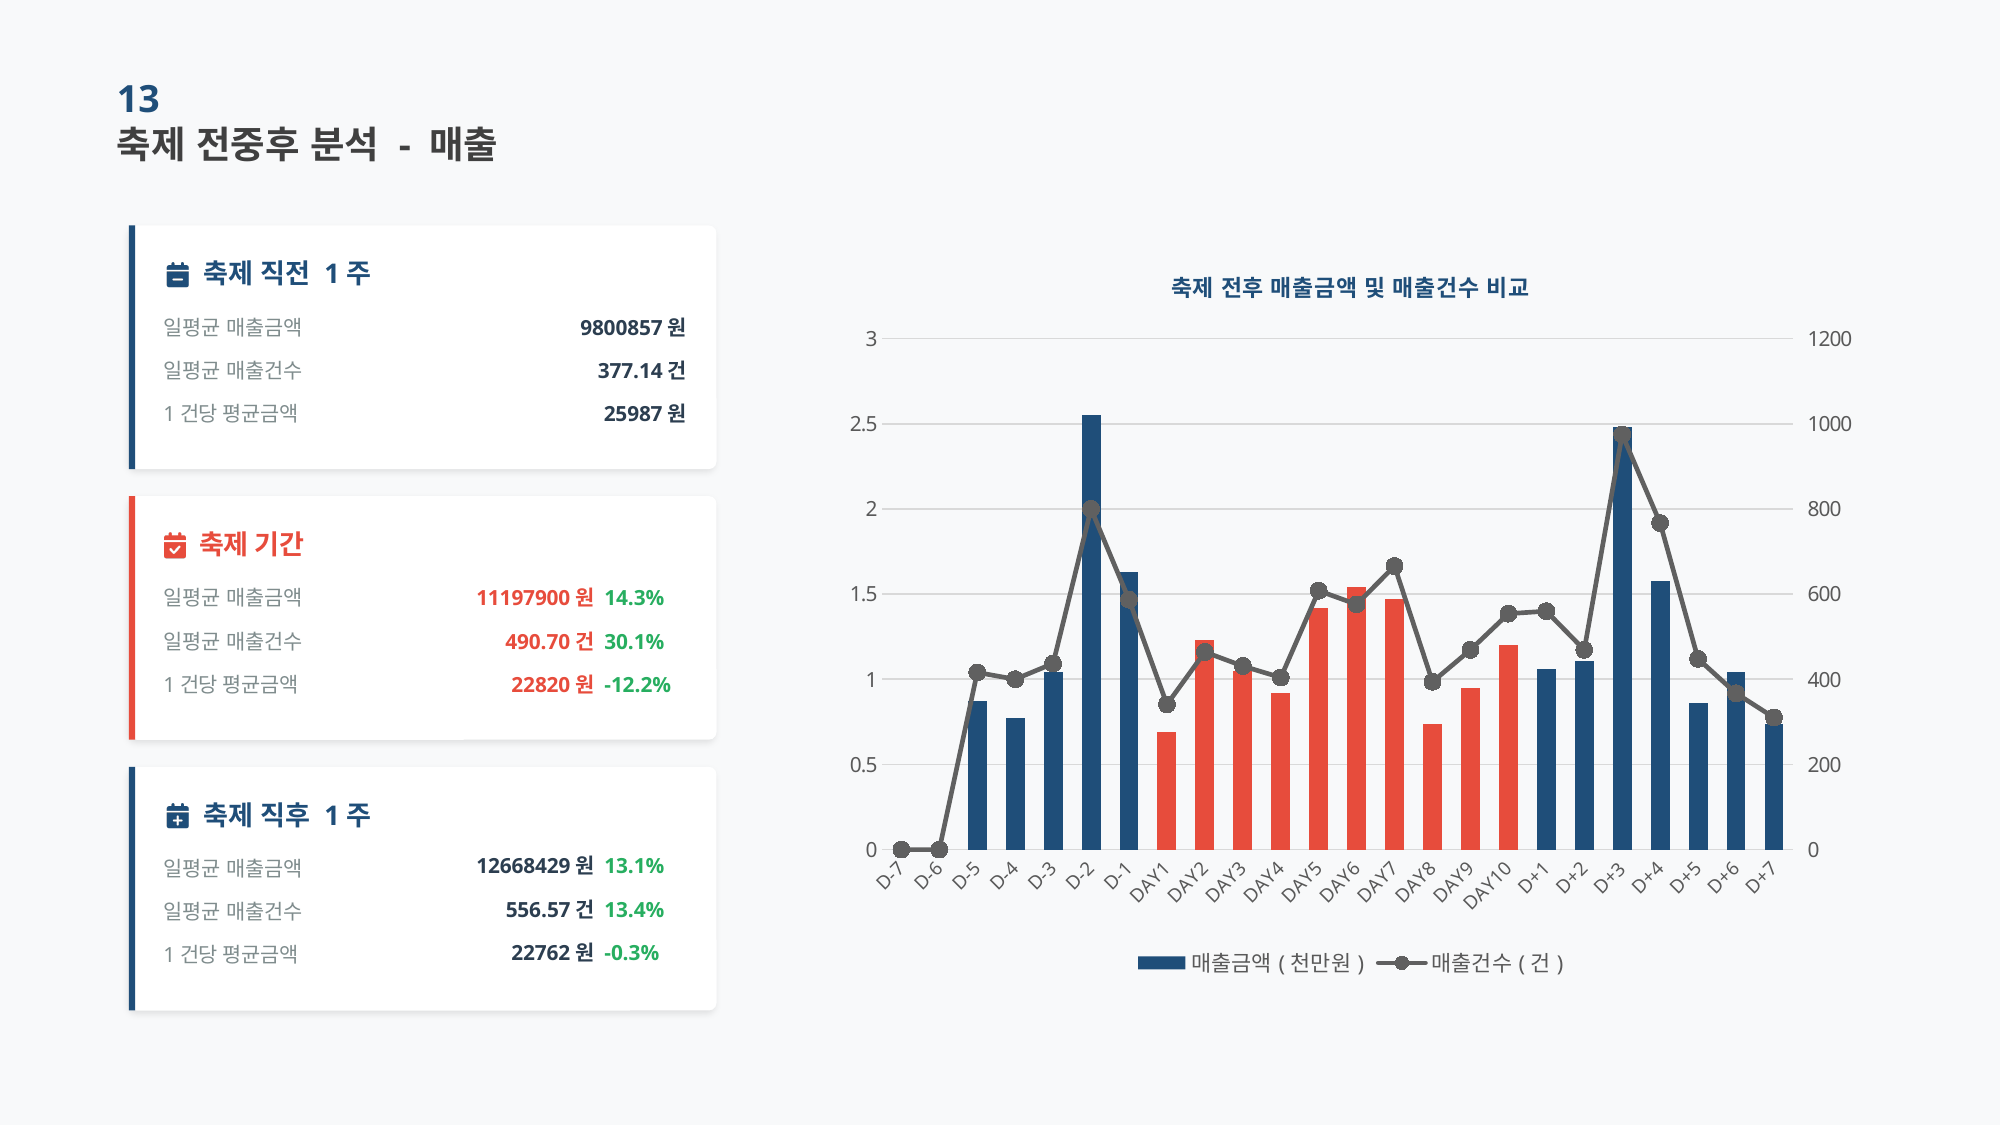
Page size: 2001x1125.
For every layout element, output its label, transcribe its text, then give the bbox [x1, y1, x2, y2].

text_box 일평균 매출금액 [163, 851, 381, 885]
text_box [136, 496, 717, 740]
text_box 일평균 매출건수 [163, 353, 386, 387]
text_box 556.57건 [385, 892, 595, 926]
text_box 축제 직후 1주 [203, 794, 618, 834]
text_box 25987원 [478, 396, 687, 430]
text_box [128, 225, 136, 470]
text_box 1건당 평균금액 [163, 667, 324, 701]
text_box 1건당 평균금액 [163, 396, 324, 430]
text_box [128, 496, 136, 740]
text_box [136, 766, 717, 1011]
text_box [128, 766, 136, 1011]
text_box -12.2% [604, 667, 760, 701]
text_box 1건당 평균금액 [163, 938, 324, 971]
text_box 22820원 [410, 667, 595, 701]
text_box 22762원 [385, 935, 595, 969]
text_box 9800857원 [460, 310, 687, 344]
text_box 일평균 매출금액 [163, 310, 396, 344]
text_box 13.4% [604, 892, 782, 926]
text_box 일평균 매출건수 [163, 894, 381, 928]
text_box 축제 직전 1주 [203, 253, 579, 293]
text_box 377.14건 [478, 353, 687, 387]
text_box 14.3% [604, 581, 796, 614]
chart [828, 241, 1873, 984]
text_box 30.1% [604, 624, 782, 658]
text_box 축제 기간 [199, 524, 330, 564]
text_box -0.3% [604, 935, 760, 969]
picture [163, 801, 192, 830]
text_box 13 [116, 66, 796, 129]
picture [163, 530, 187, 559]
text_box 11197900원 [425, 581, 595, 614]
text_box 13.1% [604, 849, 796, 882]
picture [163, 260, 192, 289]
text_box 12668429원 [368, 849, 595, 882]
text_box 일평균 매출금액 [163, 581, 386, 614]
text_box 일평균 매출건수 [163, 624, 347, 658]
text_box [136, 225, 717, 470]
text_box 490.70건 [425, 624, 595, 658]
text_box 축제 전중후 분석 - 매출 [116, 112, 941, 175]
